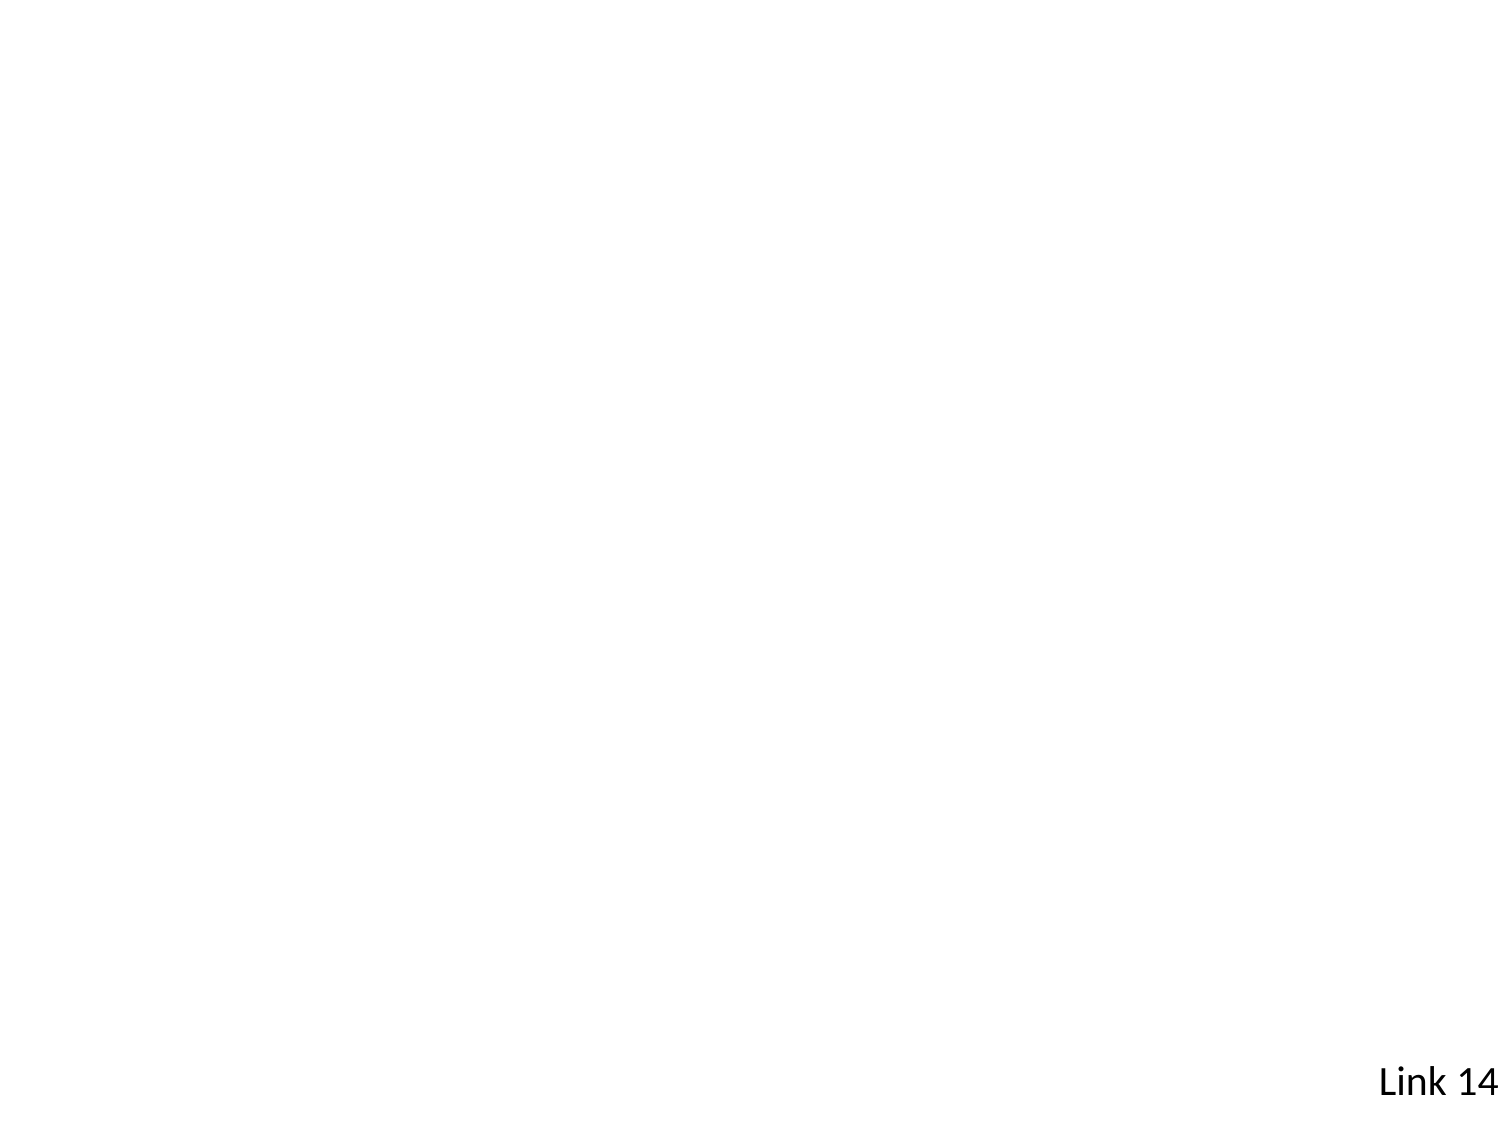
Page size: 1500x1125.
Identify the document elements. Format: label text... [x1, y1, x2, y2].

text_box Link 14 [1364, 1046, 1500, 1112]
